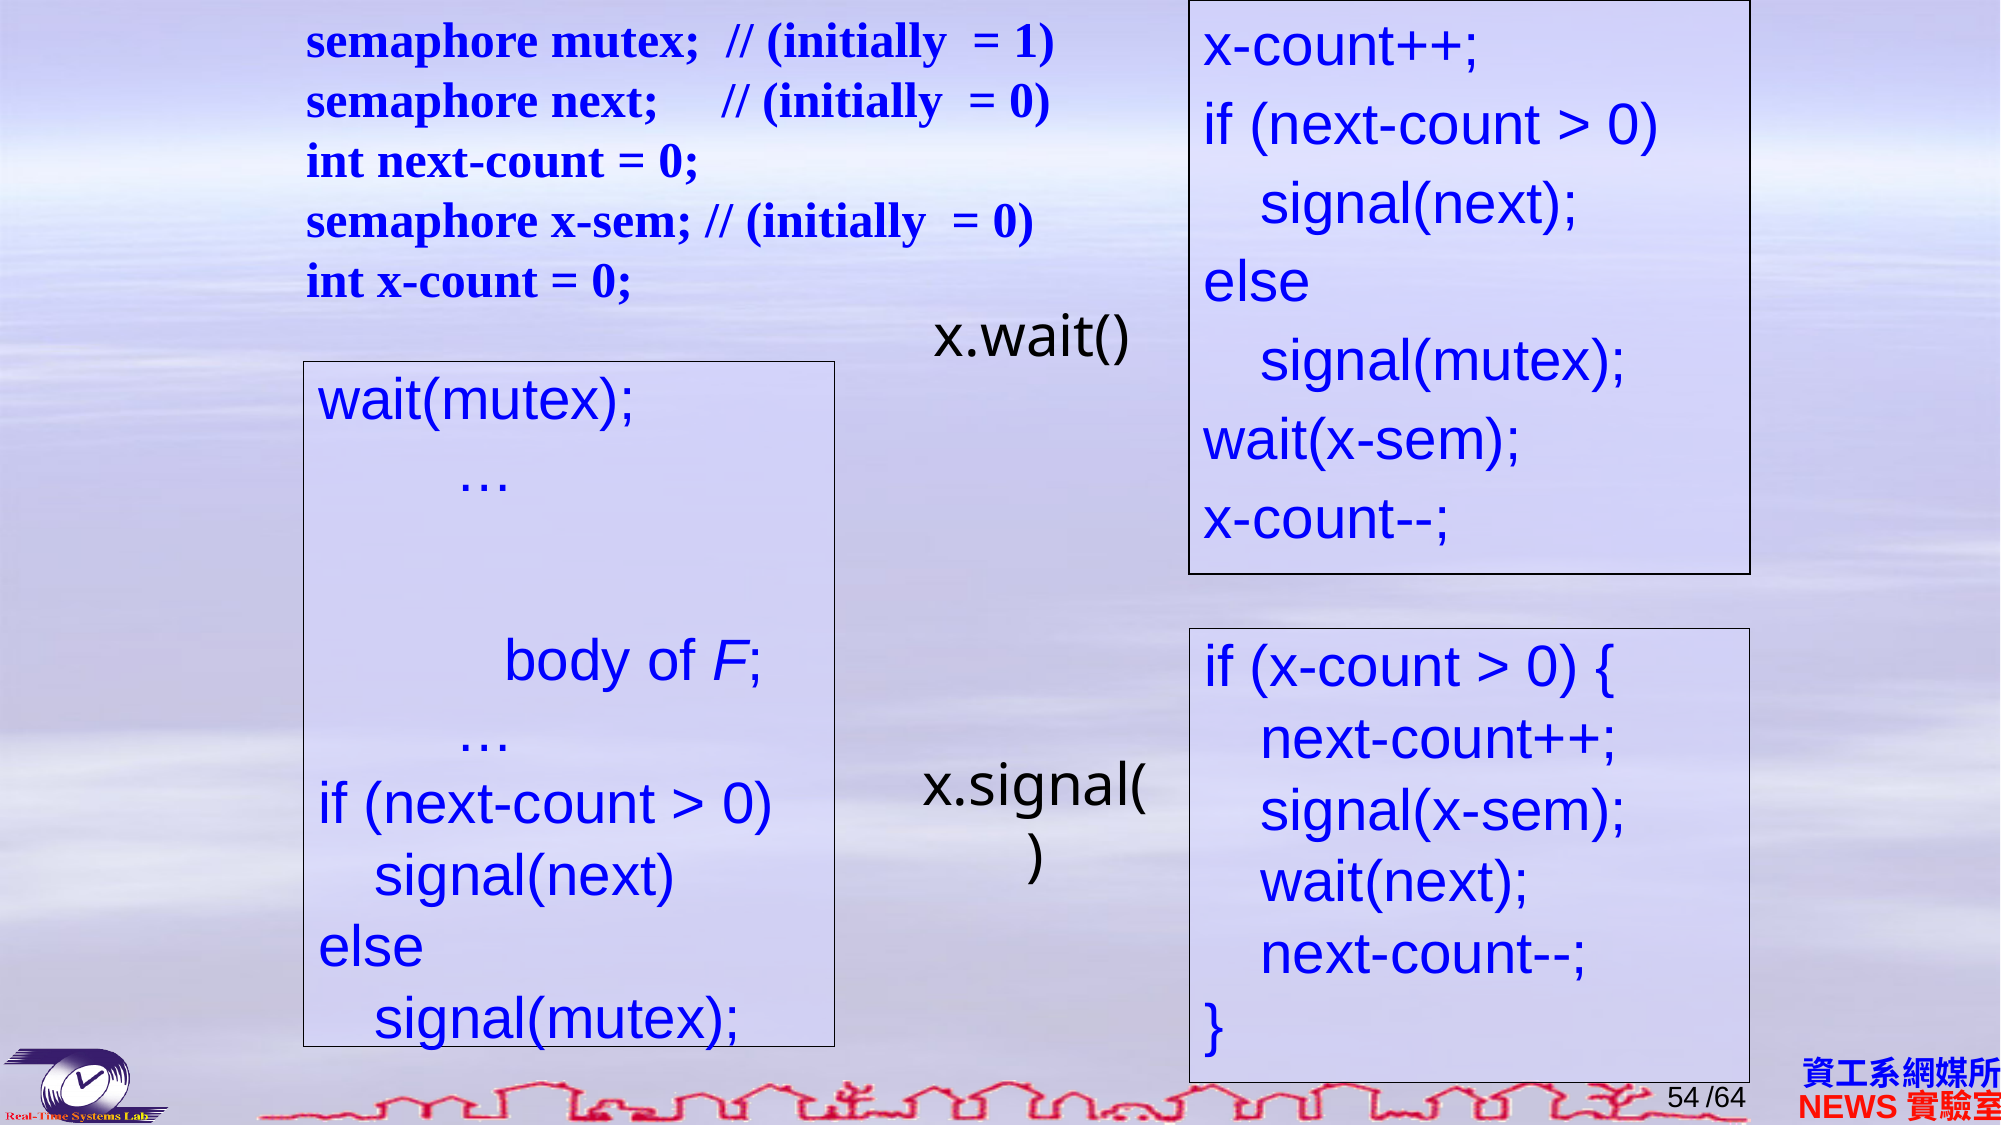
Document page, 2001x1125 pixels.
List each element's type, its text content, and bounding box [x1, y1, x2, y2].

text_box x.signal() [905, 739, 1165, 895]
text_box x.wait() [878, 290, 1186, 376]
picture [0, 0, 2001, 1125]
footer /64 [1715, 1070, 2000, 1125]
list wait(mutex); … body of F; … if (next-count > 0) signal(next) else signal(mutex); [303, 361, 835, 1047]
slide_number 53 [1248, 1070, 1715, 1125]
list if (x-count > 0) { next-count++; signal(x-sem); wait(next); next-count--; } [1189, 628, 1750, 1083]
title semaphore mutex; // (initially = 1) semaphore next; // (initially = 0) int next-count = 0; semaphore x-sem; // (initially = 0) int x-count = 0; [291, 0, 1083, 315]
text_box x-count++; if (next-count > 0) signal(next); else signal(mutex); wait(x-sem); x-count--; [1189, 0, 1750, 575]
